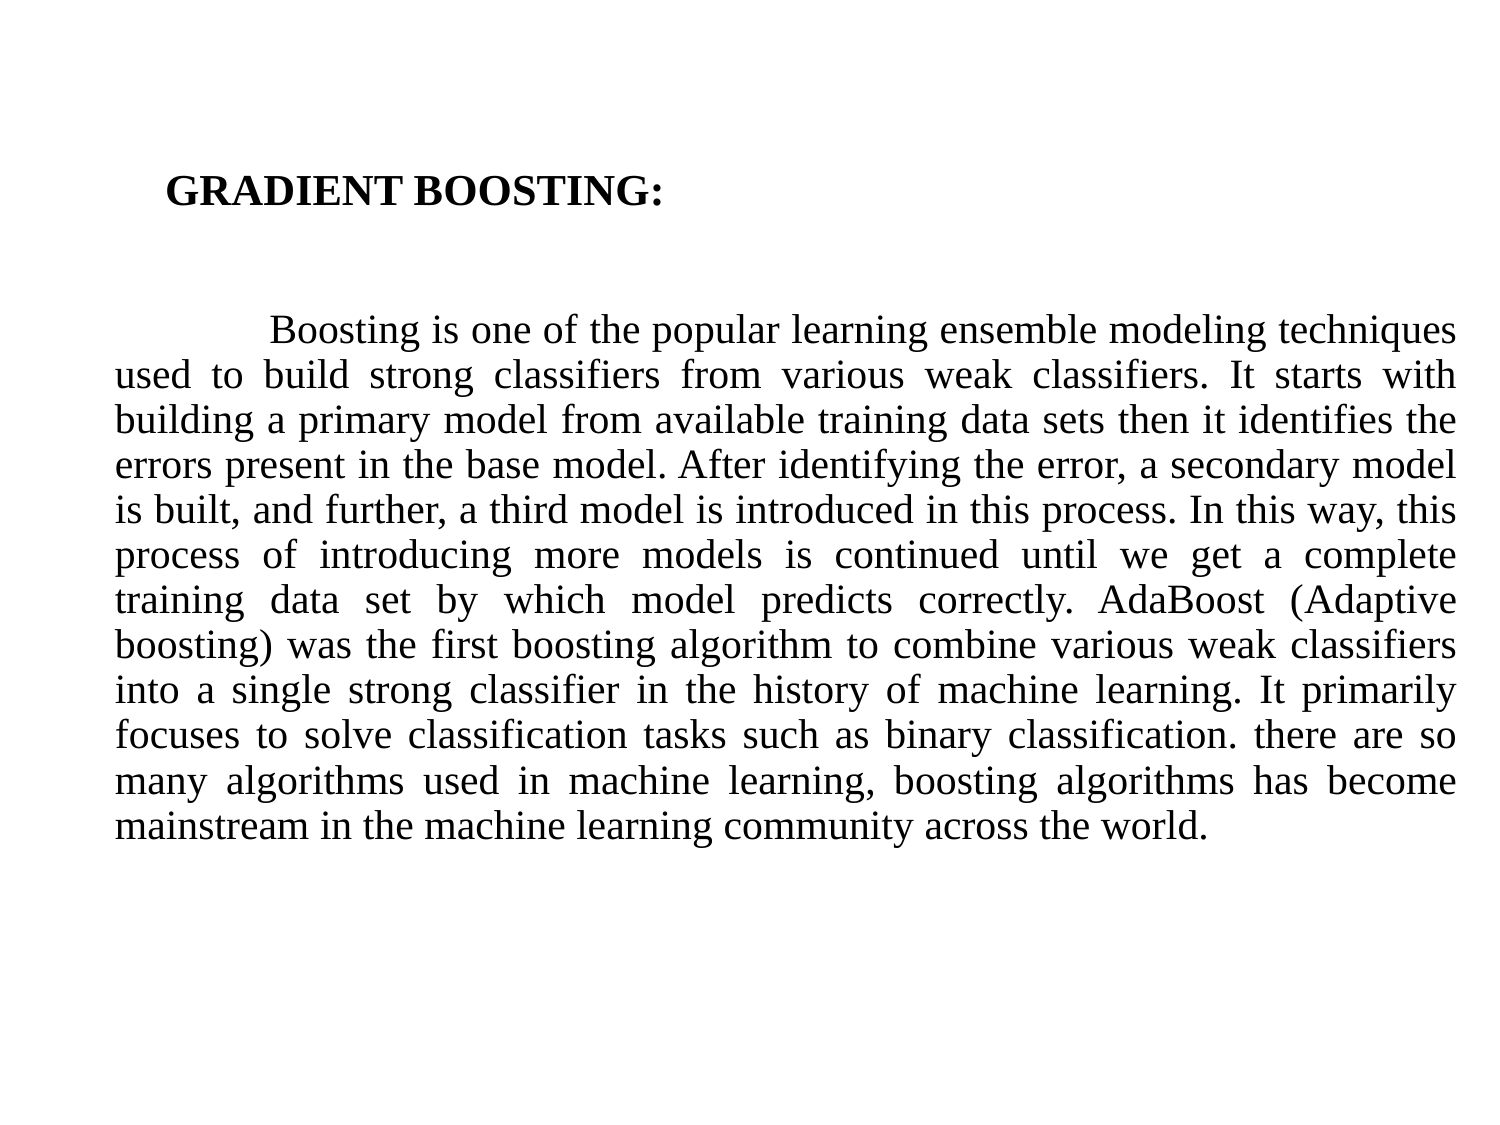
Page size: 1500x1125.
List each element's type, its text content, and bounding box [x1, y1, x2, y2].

list Boosting is one of the popular learning ensemble modeling techniques used to build strong classifiers from various weak classifiers. It starts with building a primary model from available training data sets then it identifies the errors present in the base model. After identifying the error, a secondary model is built, and further, a third model is introduced in this process. In this way, this process of introducing more models is continued until we get a complete training data set by which model predicts correctly. AdaBoost (Adaptive boosting) was the first boosting algorithm to combine various weak classifiers into a single strong classifier in the history of machine learning. It primarily focuses to solve classification tasks such as binary classification. there are so many algorithms used in machine learning, boosting algorithms has become mainstream in the machine learning community across the world. [99, 299, 1474, 964]
title GRADIENT BOOSTING: [150, 111, 1213, 250]
